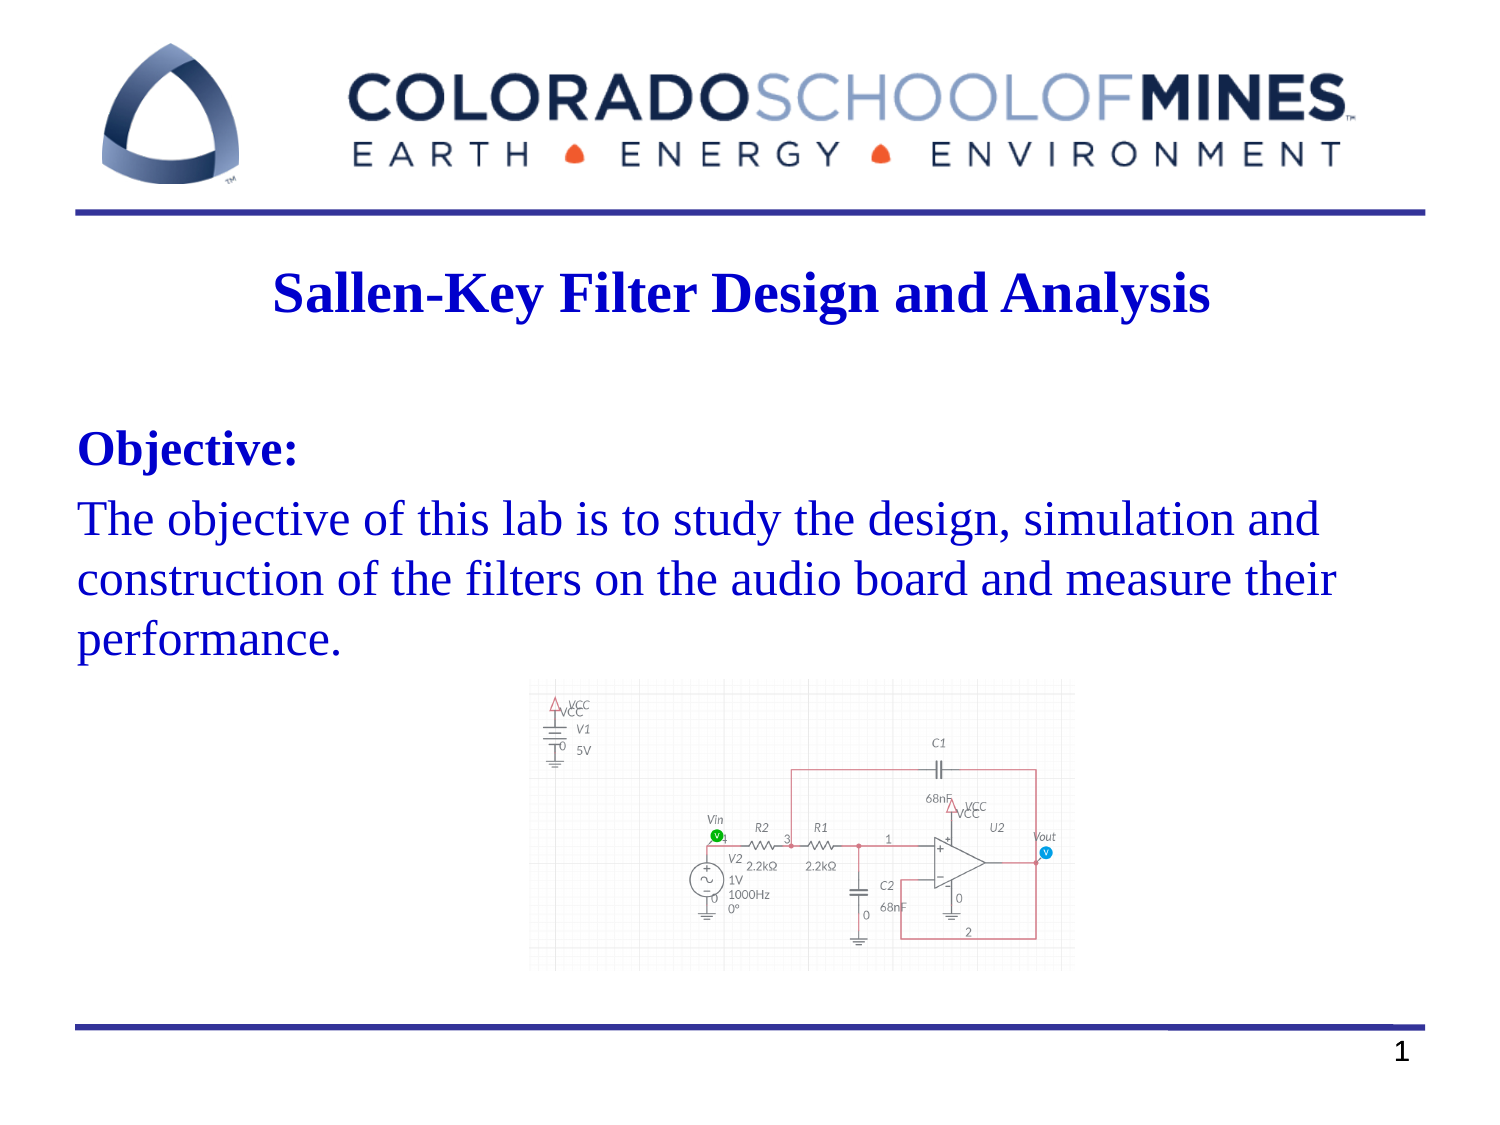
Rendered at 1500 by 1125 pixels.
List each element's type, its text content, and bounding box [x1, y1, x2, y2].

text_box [75, 0, 1426, 219]
picture [529, 679, 1075, 971]
text_box 1 [1074, 1028, 1425, 1103]
text_box Sallen-Key Filter Design and Analysis Objective: The objective of this lab is to study the design, simulation and construction of the filters on the audio board and measure their performance. [62, 246, 1423, 673]
